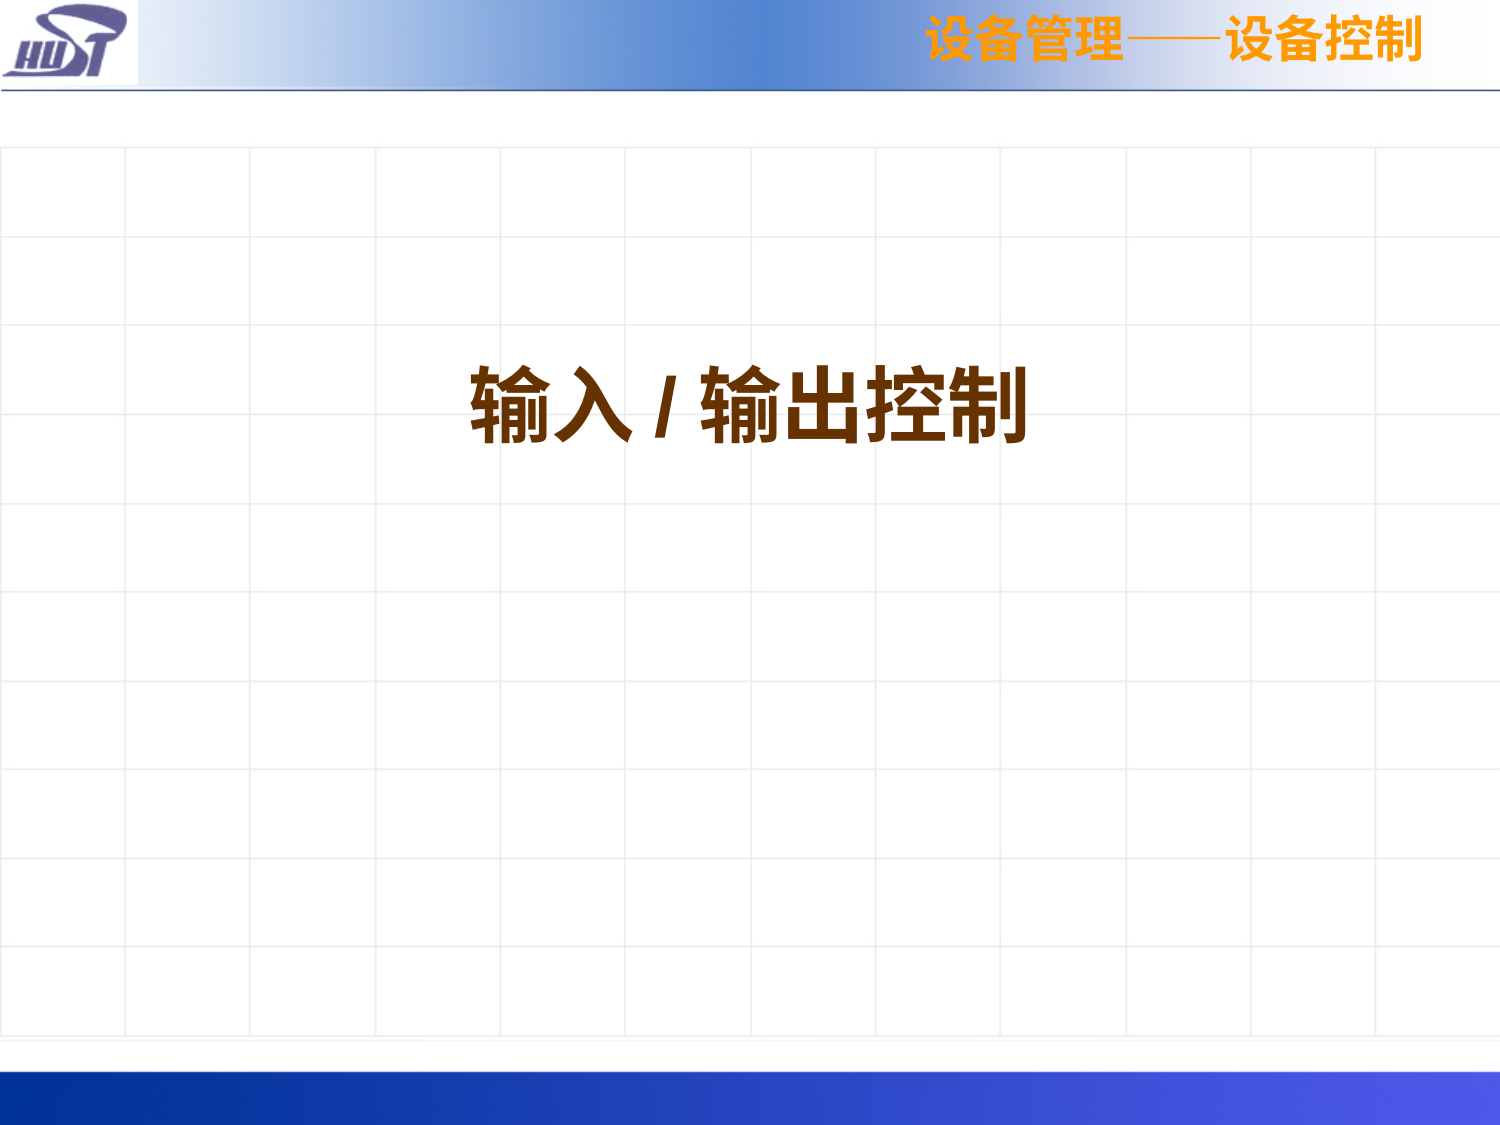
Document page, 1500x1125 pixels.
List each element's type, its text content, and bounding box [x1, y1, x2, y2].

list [0, 0, 138, 86]
text_box 设备管理——设备控制 [141, 6, 1440, 76]
text_box 输入/输出控制 [165, 256, 1335, 581]
picture [0, 0, 1500, 1125]
